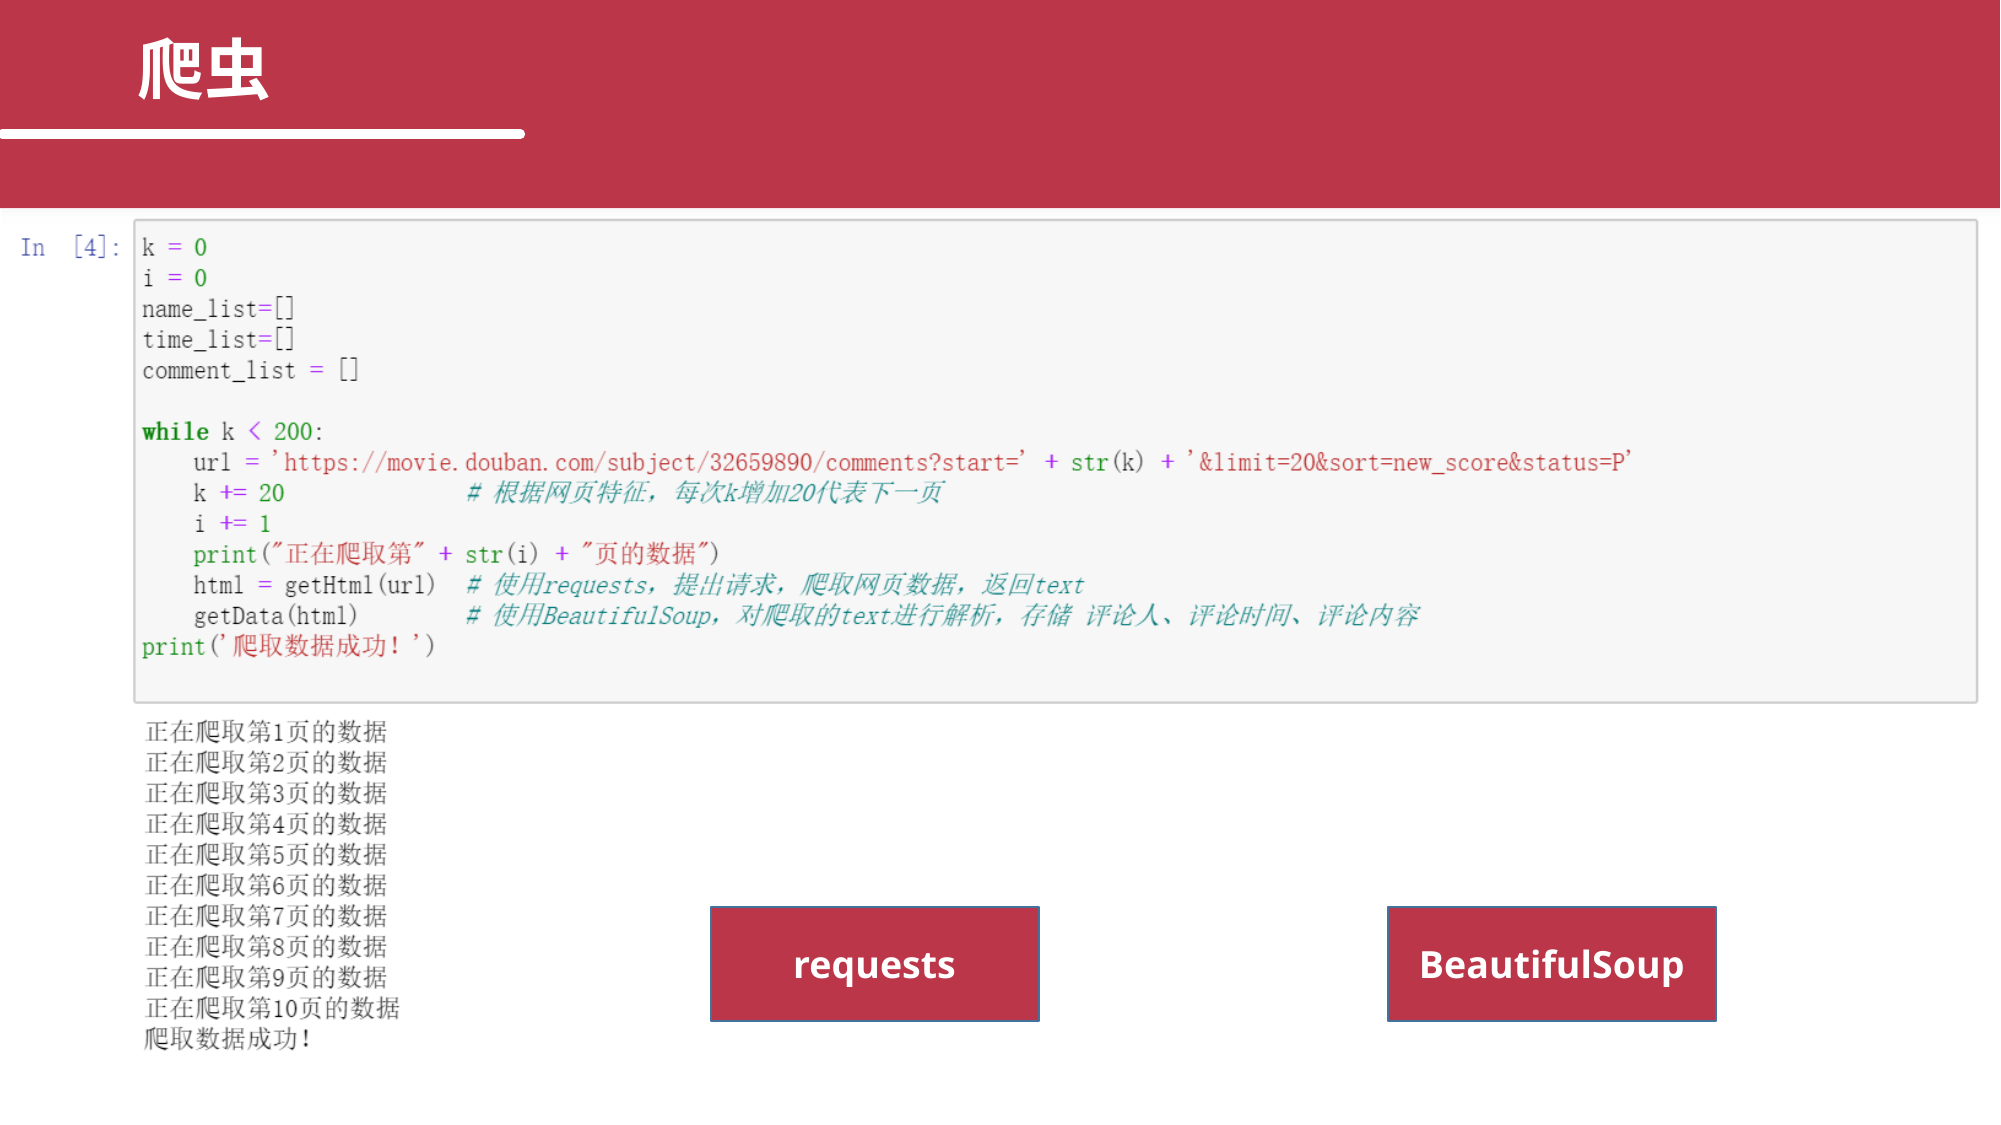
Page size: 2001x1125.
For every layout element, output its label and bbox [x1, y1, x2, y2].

text_box [0, 0, 2000, 882]
picture [2, 209, 2000, 1070]
